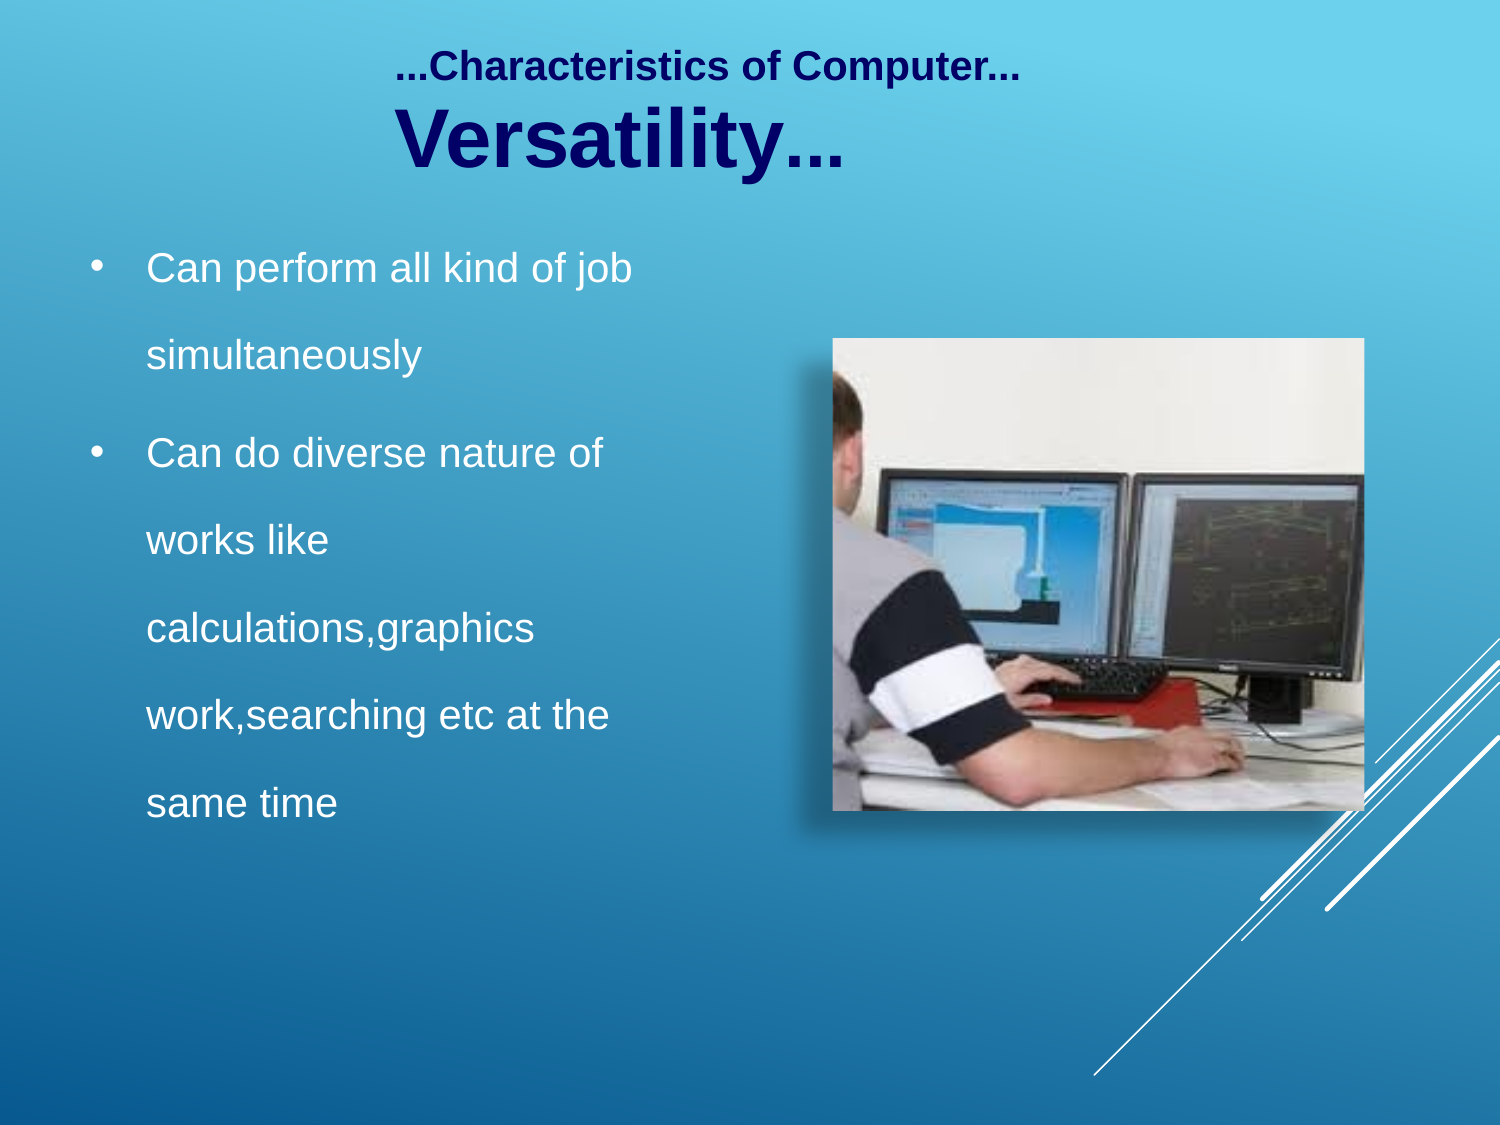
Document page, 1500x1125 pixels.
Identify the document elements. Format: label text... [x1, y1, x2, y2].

text_box Can do diverse nature of [143, 428, 611, 475]
text_box • [87, 241, 113, 287]
text_box • [87, 426, 113, 473]
text_box ...Characteristics of Computer... Versatility... [392, 41, 1031, 188]
text_box work,searching etc at the [143, 691, 618, 737]
text_box Can perform all kind of job [143, 243, 641, 290]
text_box [832, 338, 1365, 811]
text_box calculations,graphics [143, 603, 542, 650]
text_box works like [143, 516, 338, 563]
text_box same time [143, 778, 347, 825]
text_box simultaneously [143, 330, 431, 377]
